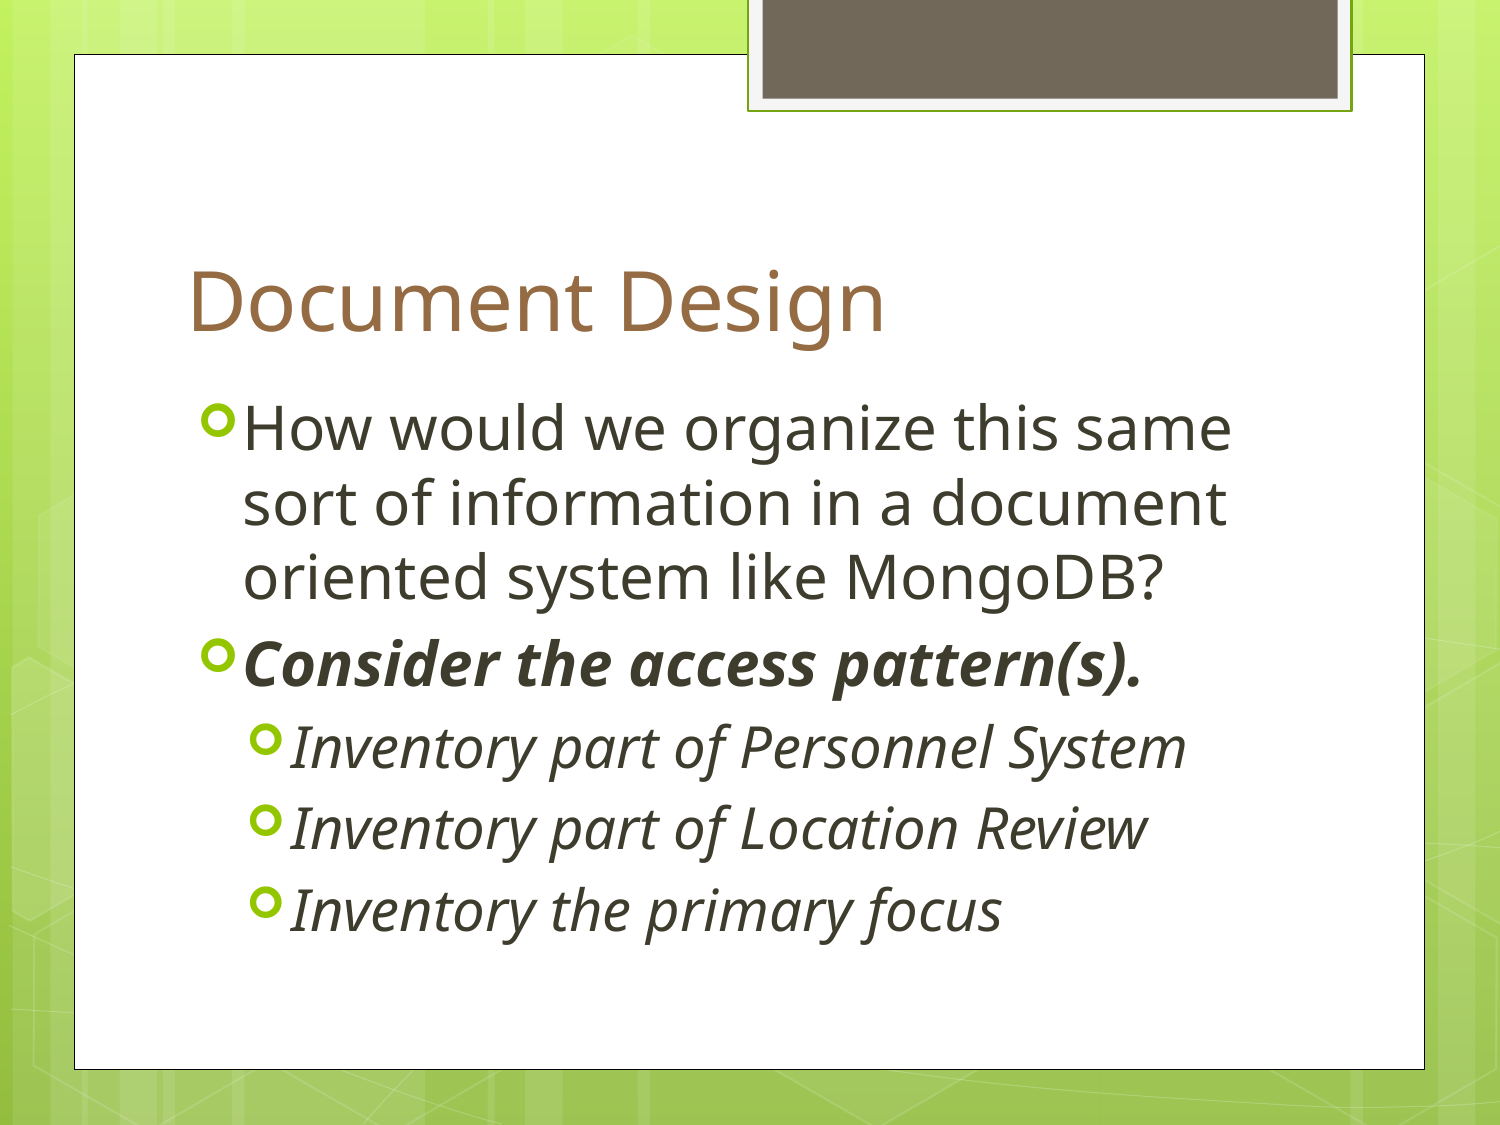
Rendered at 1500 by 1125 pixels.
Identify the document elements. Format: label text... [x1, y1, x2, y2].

list How would we organize this same sort of information in a document oriented system like MongoDB? Consider the access pattern(s). Inventory part of Personnel System Inventory part of Location Review Inventory the primary focus [171, 381, 1283, 957]
title Document Design [171, 168, 1324, 357]
